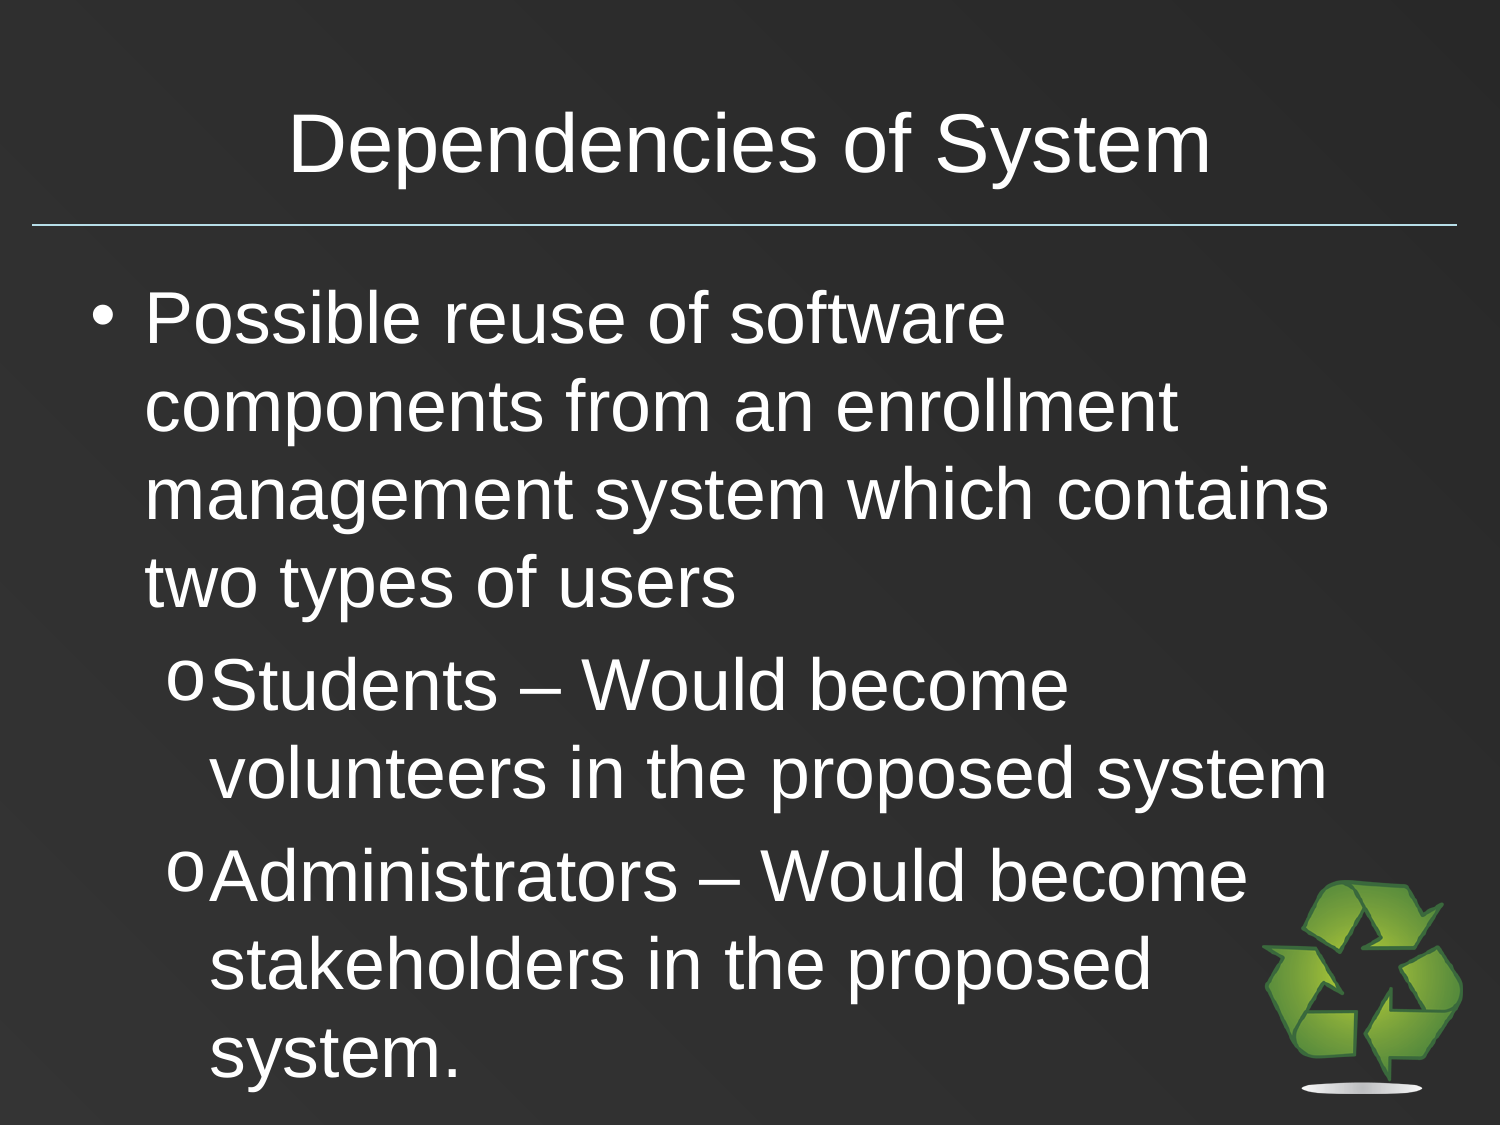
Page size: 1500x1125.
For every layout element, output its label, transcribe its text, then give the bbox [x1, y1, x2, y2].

list Possible reuse of software components from an enrollment management system which contains two types of users Students – Would become volunteers in the proposed system Administrators – Would become stakeholders in the proposed system. [74, 262, 1426, 1101]
title Dependencies of System [74, 44, 1426, 233]
picture [1262, 880, 1463, 1094]
